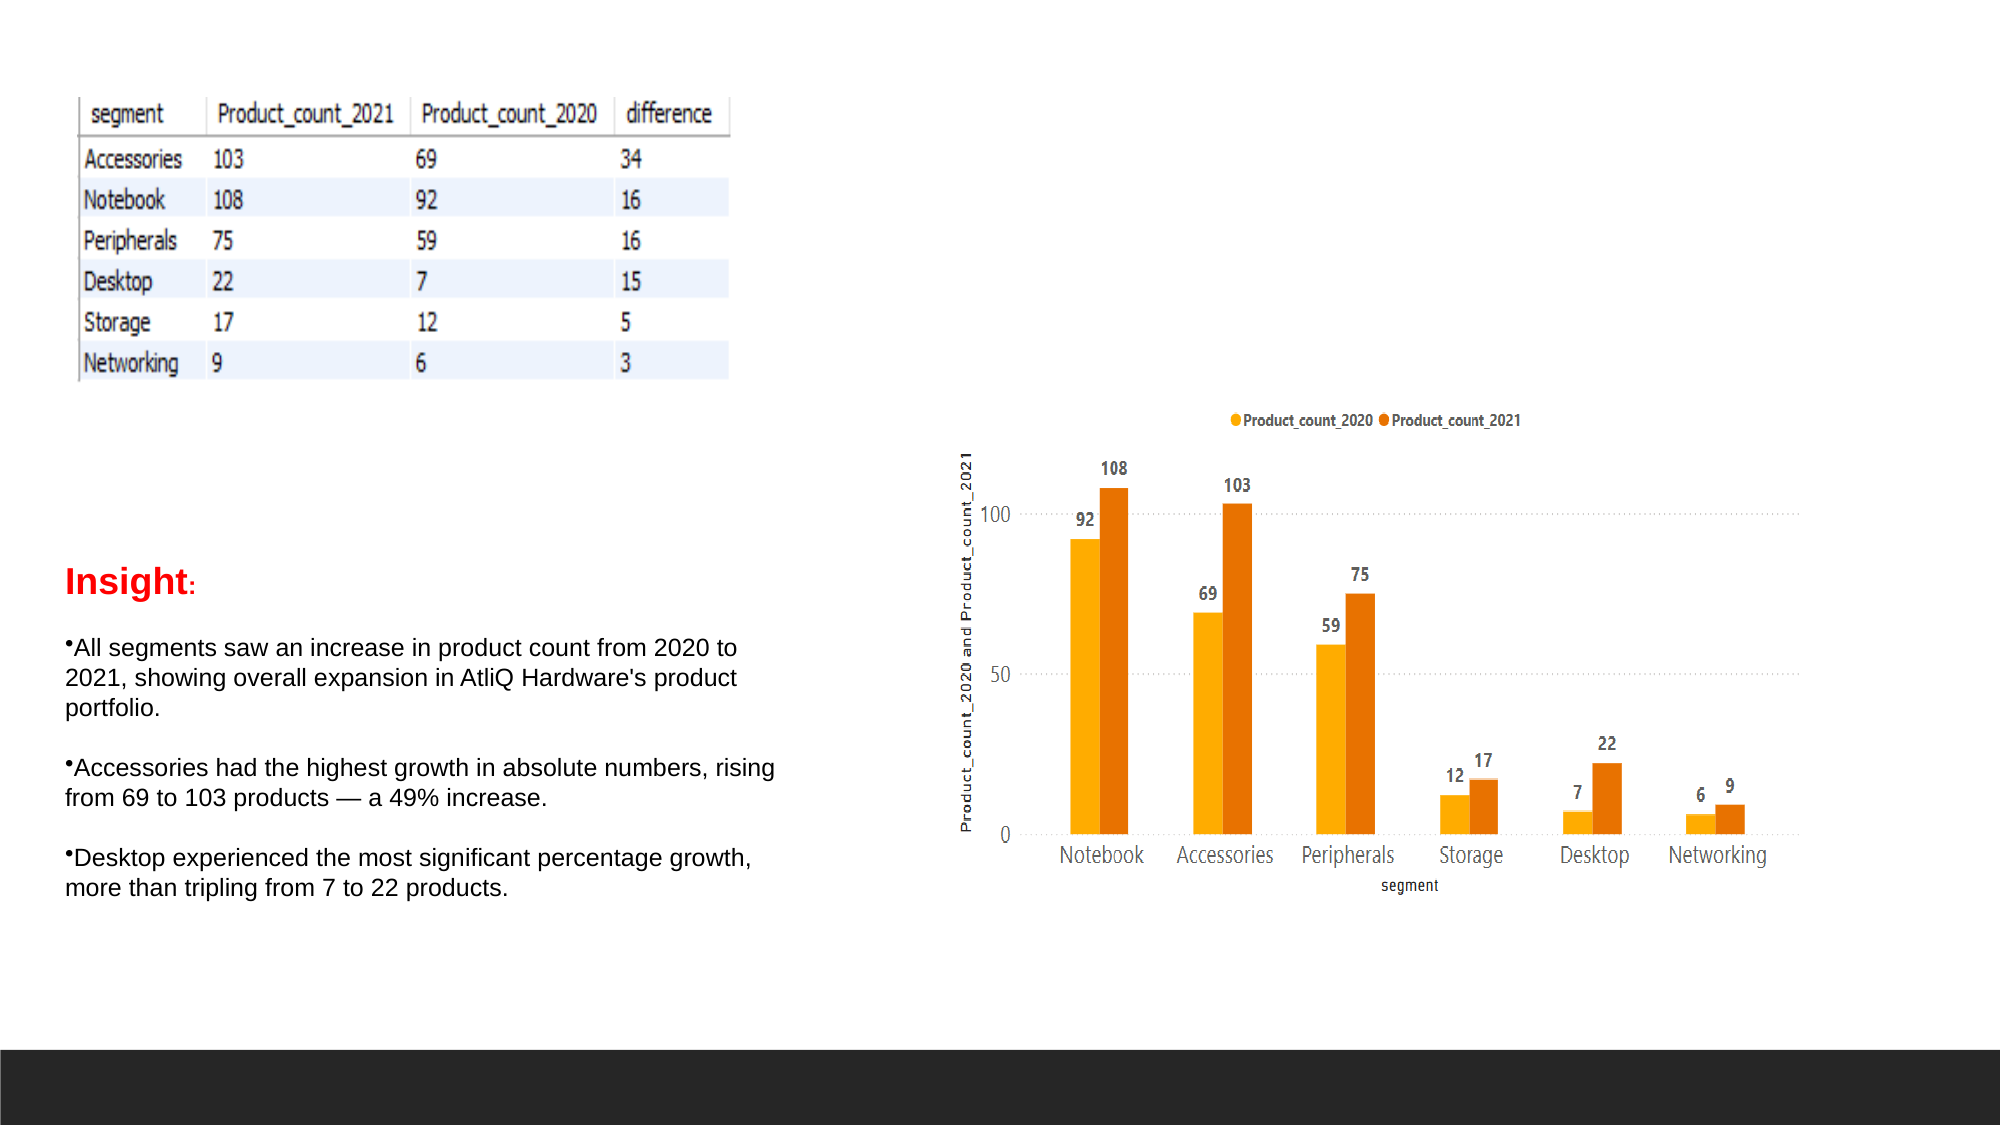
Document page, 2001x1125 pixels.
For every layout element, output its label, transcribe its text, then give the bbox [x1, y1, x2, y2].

picture [76, 97, 751, 460]
picture [936, 381, 1831, 916]
text_box Insight: All segments saw an increase in product count from 2020 to 2021, showing overall expansion in AtliQ Hardware's product portfolio. Accessories had the highest growth in absolute numbers, rising from 69 to 103 products — a 49% increase. Desktop experienced the most significant percentage growth, more than tripling from 7 to 22 products. [49, 549, 822, 909]
